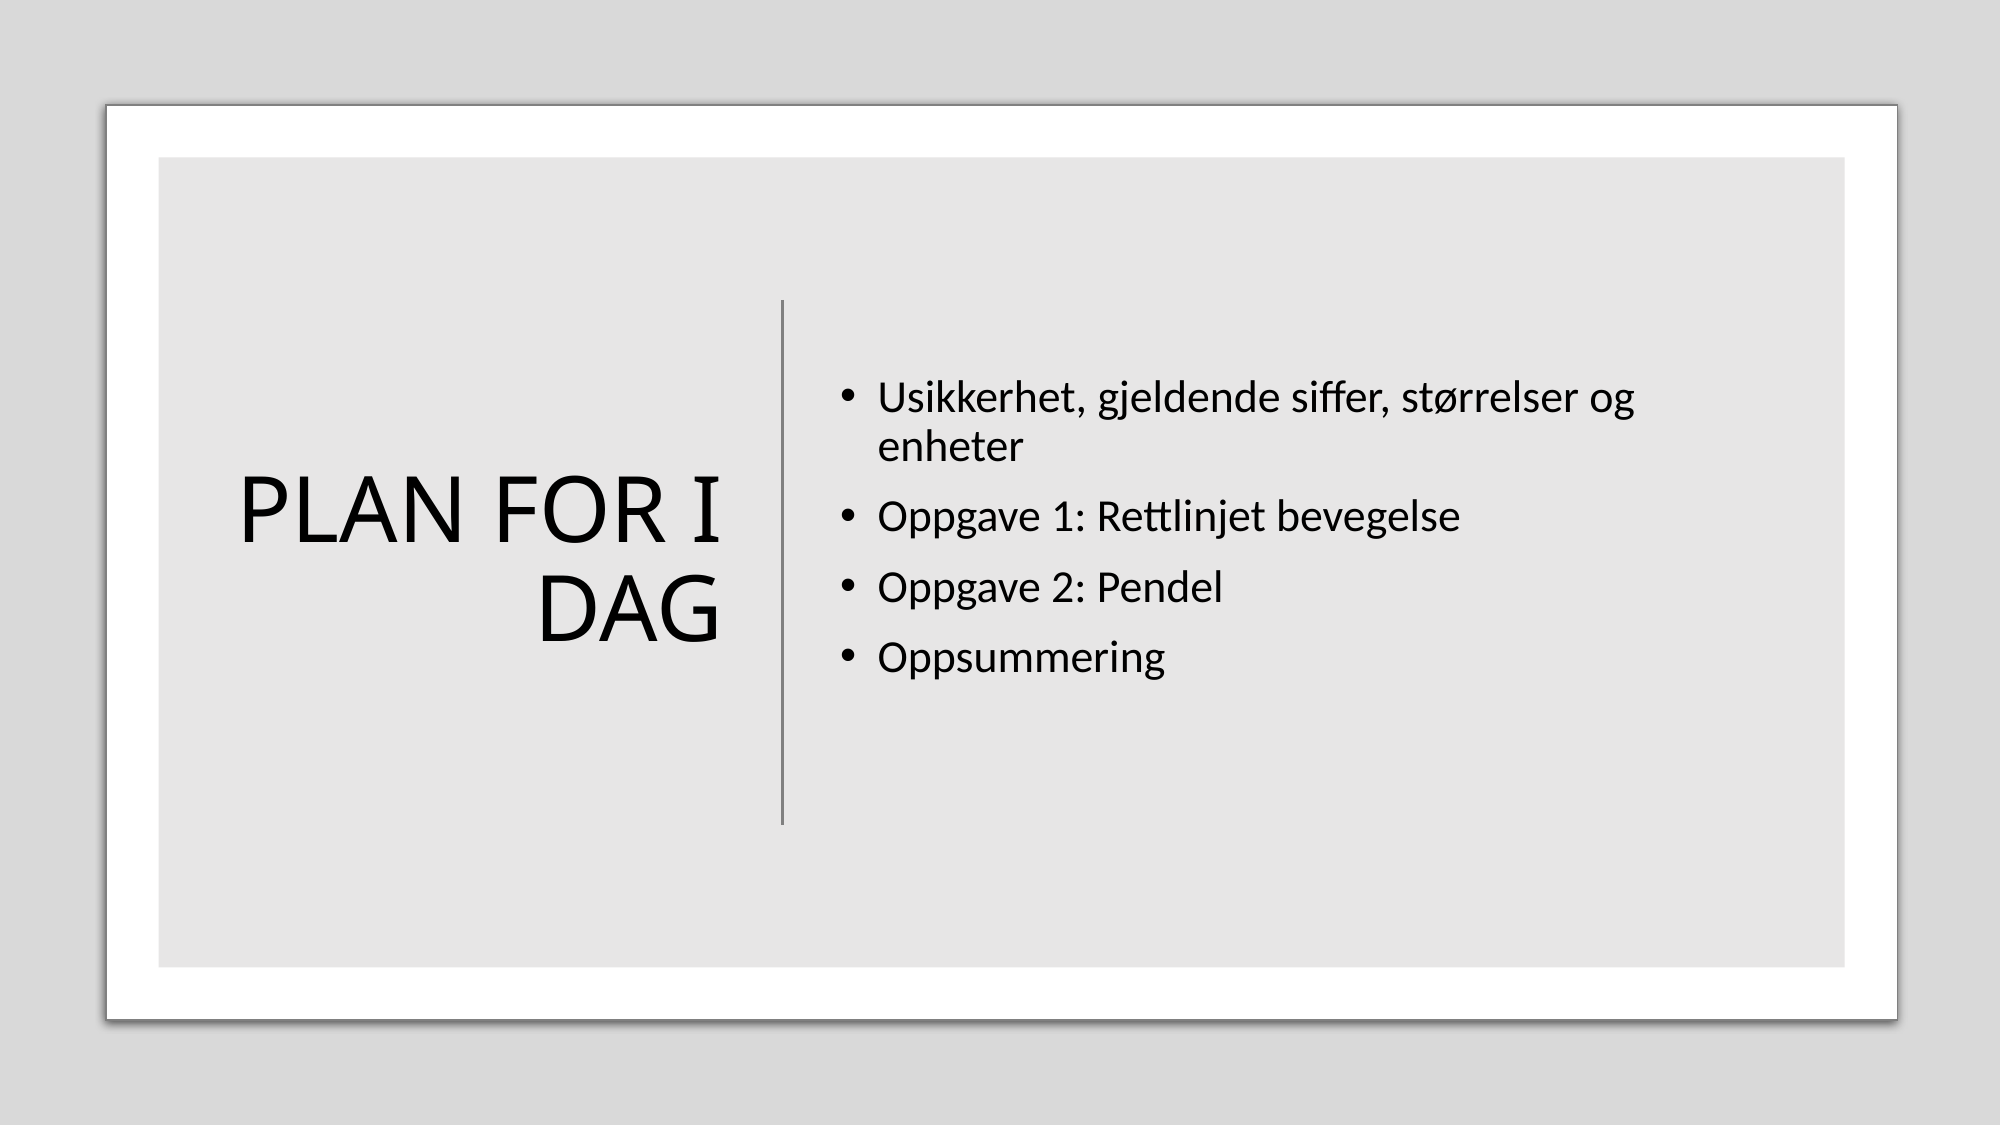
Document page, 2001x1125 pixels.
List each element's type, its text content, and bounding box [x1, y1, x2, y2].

list Usikkerhet, gjeldende siffer, størrelser og enheter Oppgave 1: Rettlinjet bevegelse Oppgave 2: Pendel Oppsummering [825, 224, 1789, 900]
text_box [158, 156, 1846, 968]
text_box [0, 0, 2000, 1125]
title PLAN FOR I DAG [211, 224, 738, 900]
text_box [105, 104, 1898, 1021]
